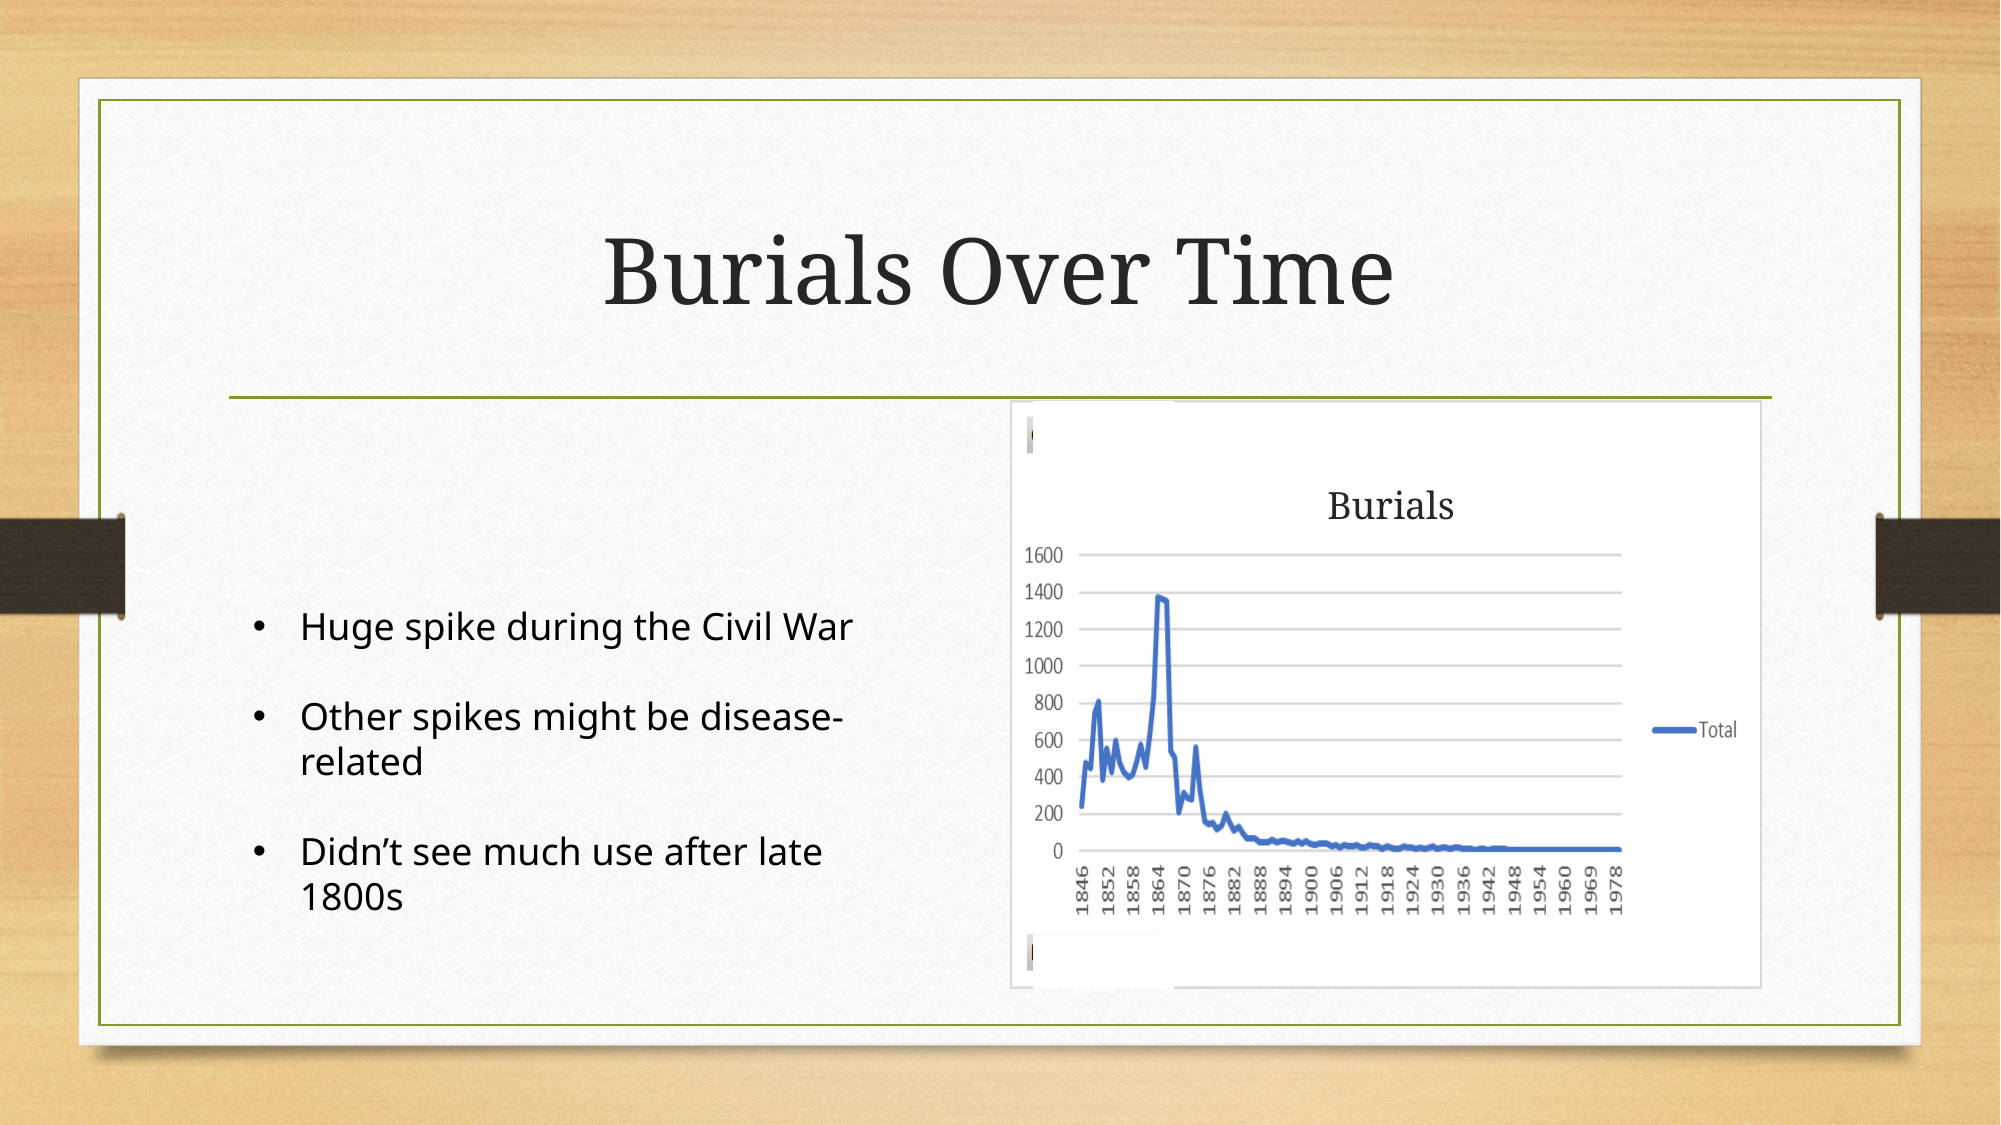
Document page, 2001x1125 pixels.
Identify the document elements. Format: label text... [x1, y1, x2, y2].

text_box Huge spike during the Civil War Other spikes might be disease-related Didn’t see much use after late 1800s [238, 595, 943, 926]
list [1010, 400, 1763, 989]
picture [0, 0, 2001, 1125]
title Burials Over Time [212, 161, 1788, 375]
